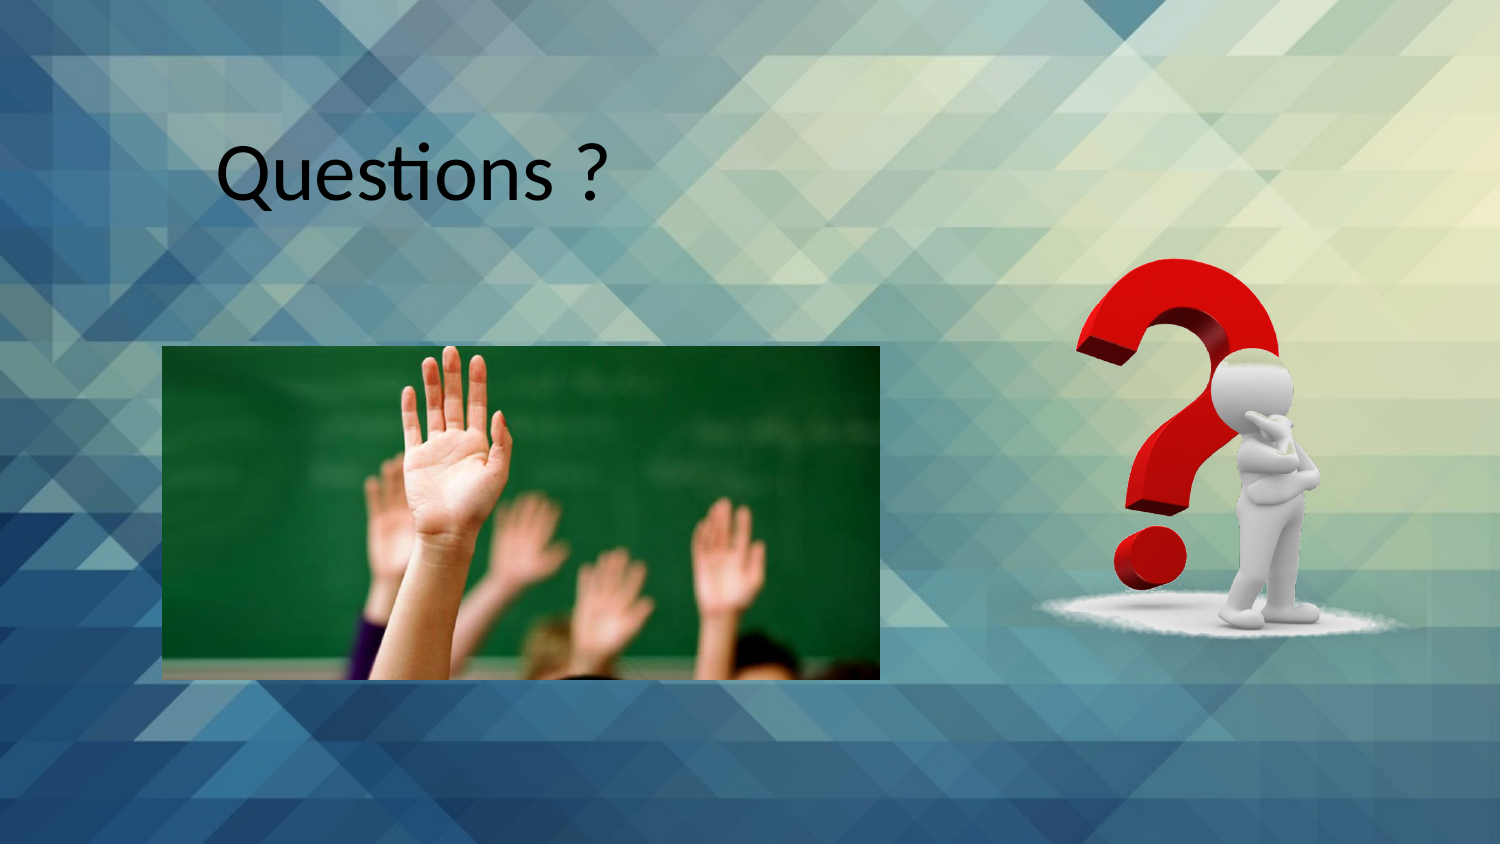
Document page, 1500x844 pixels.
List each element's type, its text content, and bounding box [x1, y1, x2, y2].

picture [0, 0, 1500, 844]
list Questions ? [200, 109, 813, 222]
